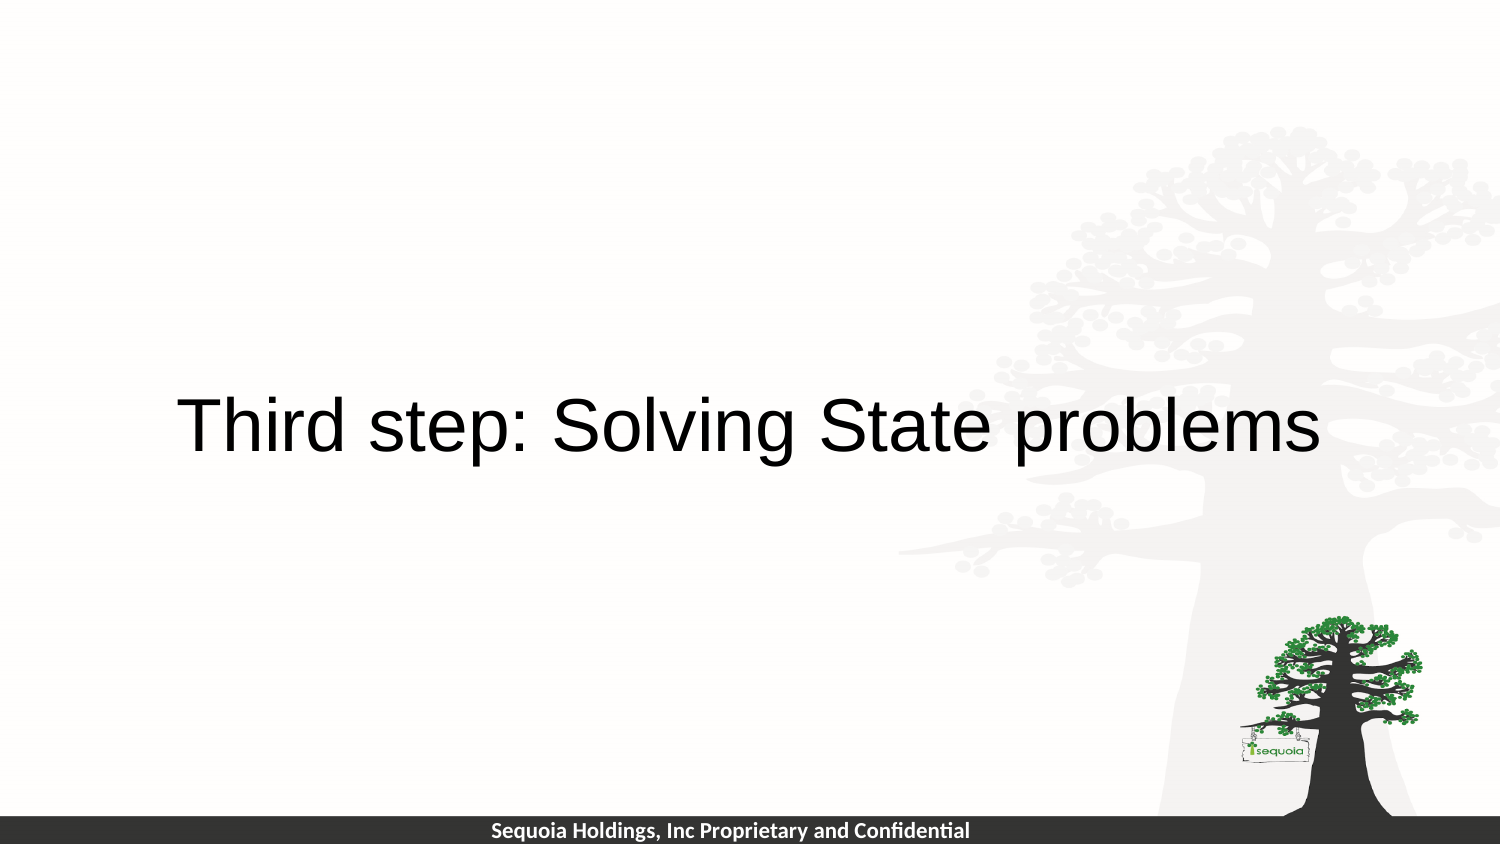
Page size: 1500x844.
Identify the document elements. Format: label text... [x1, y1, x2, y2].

footer Sequoia Holdings, Inc Proprietary and Confidential [375, 814, 1088, 844]
title Third step: Solving State problems [51, 352, 1449, 491]
picture [0, 0, 1500, 844]
